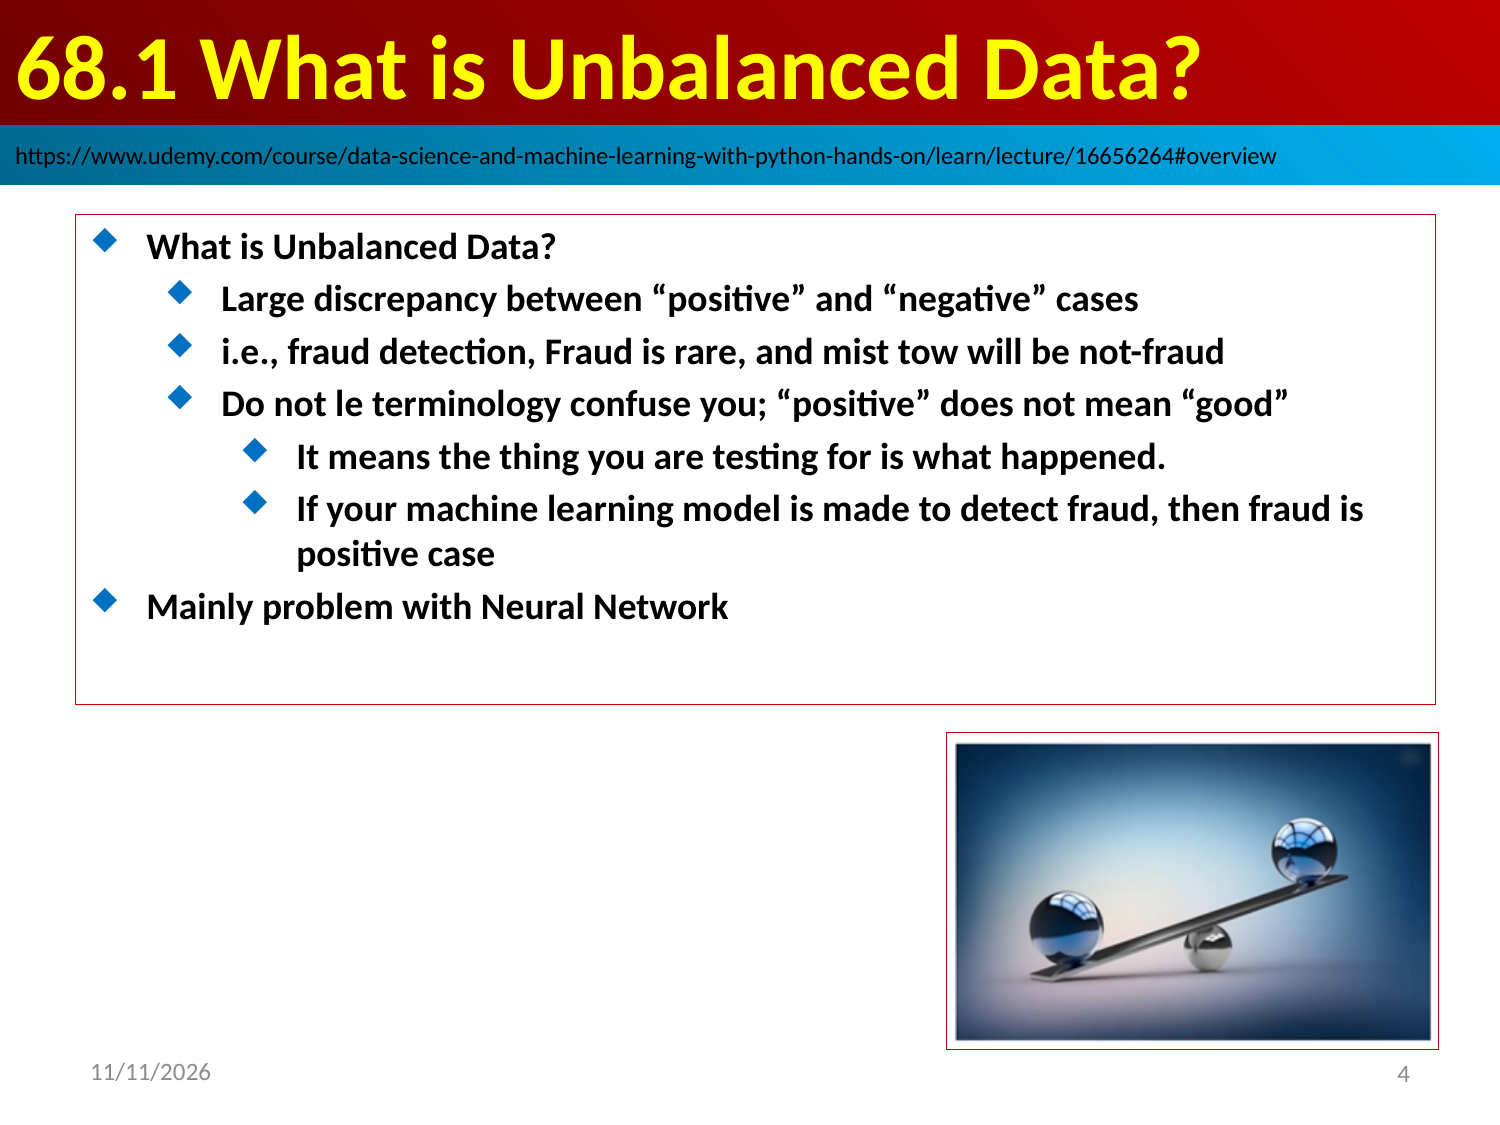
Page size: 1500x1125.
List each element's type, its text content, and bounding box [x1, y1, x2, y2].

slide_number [75, 1040, 425, 1101]
title 68.1 What is Unbalanced Data? [0, 0, 1500, 125]
picture [945, 732, 1439, 1051]
text_box https://www.udemy.com/course/data-science-and-machine-learning-with-python-hands-on/learn/lecture/16656264#overview [0, 125, 1500, 185]
subtitle What is Unbalanced Data? Large discrepancy between “positive” and “negative” cases i.e., fraud detection, Fraud is rare, and mist tow will be not-fraud Do not le terminology confuse you; “positive” does not mean “good” It means the thing you are testing for is what happened. If your machine learning model is made to detect fraud, then fraud is positive case Mainly problem with Neural Network [75, 214, 1436, 705]
slide_number 4 [1074, 1059, 1425, 1103]
